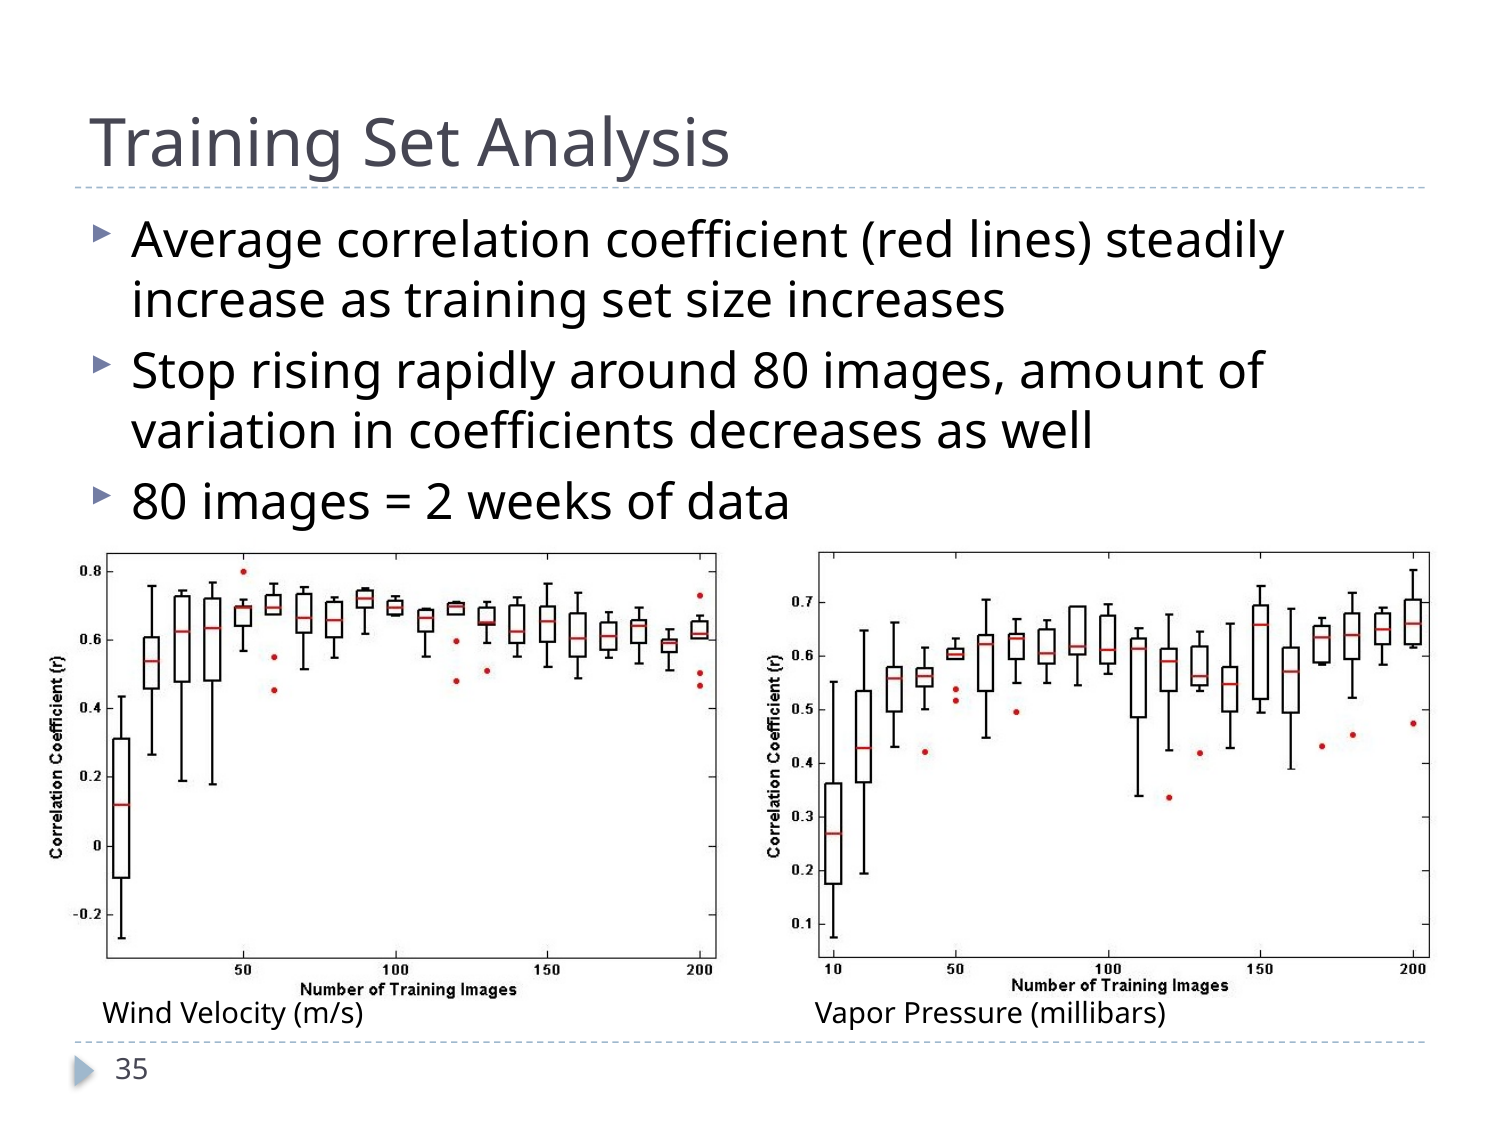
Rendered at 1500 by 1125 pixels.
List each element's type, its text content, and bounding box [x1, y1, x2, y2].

title Training Set Analysis [75, 24, 1425, 188]
picture [37, 537, 729, 1001]
text_box Vapor Pressure (millibars) [800, 1009, 1438, 1038]
slide_number 35 [100, 1042, 426, 1103]
list Average correlation coefficient (red lines) steadily increase as training set size increases Stop rising rapidly around 80 images, amount of variation in coefficients decreases as well 80 images = 2 weeks of data [75, 200, 1425, 538]
text_box Wind Velocity (m/s) [87, 1013, 725, 1037]
picture [750, 537, 1438, 999]
